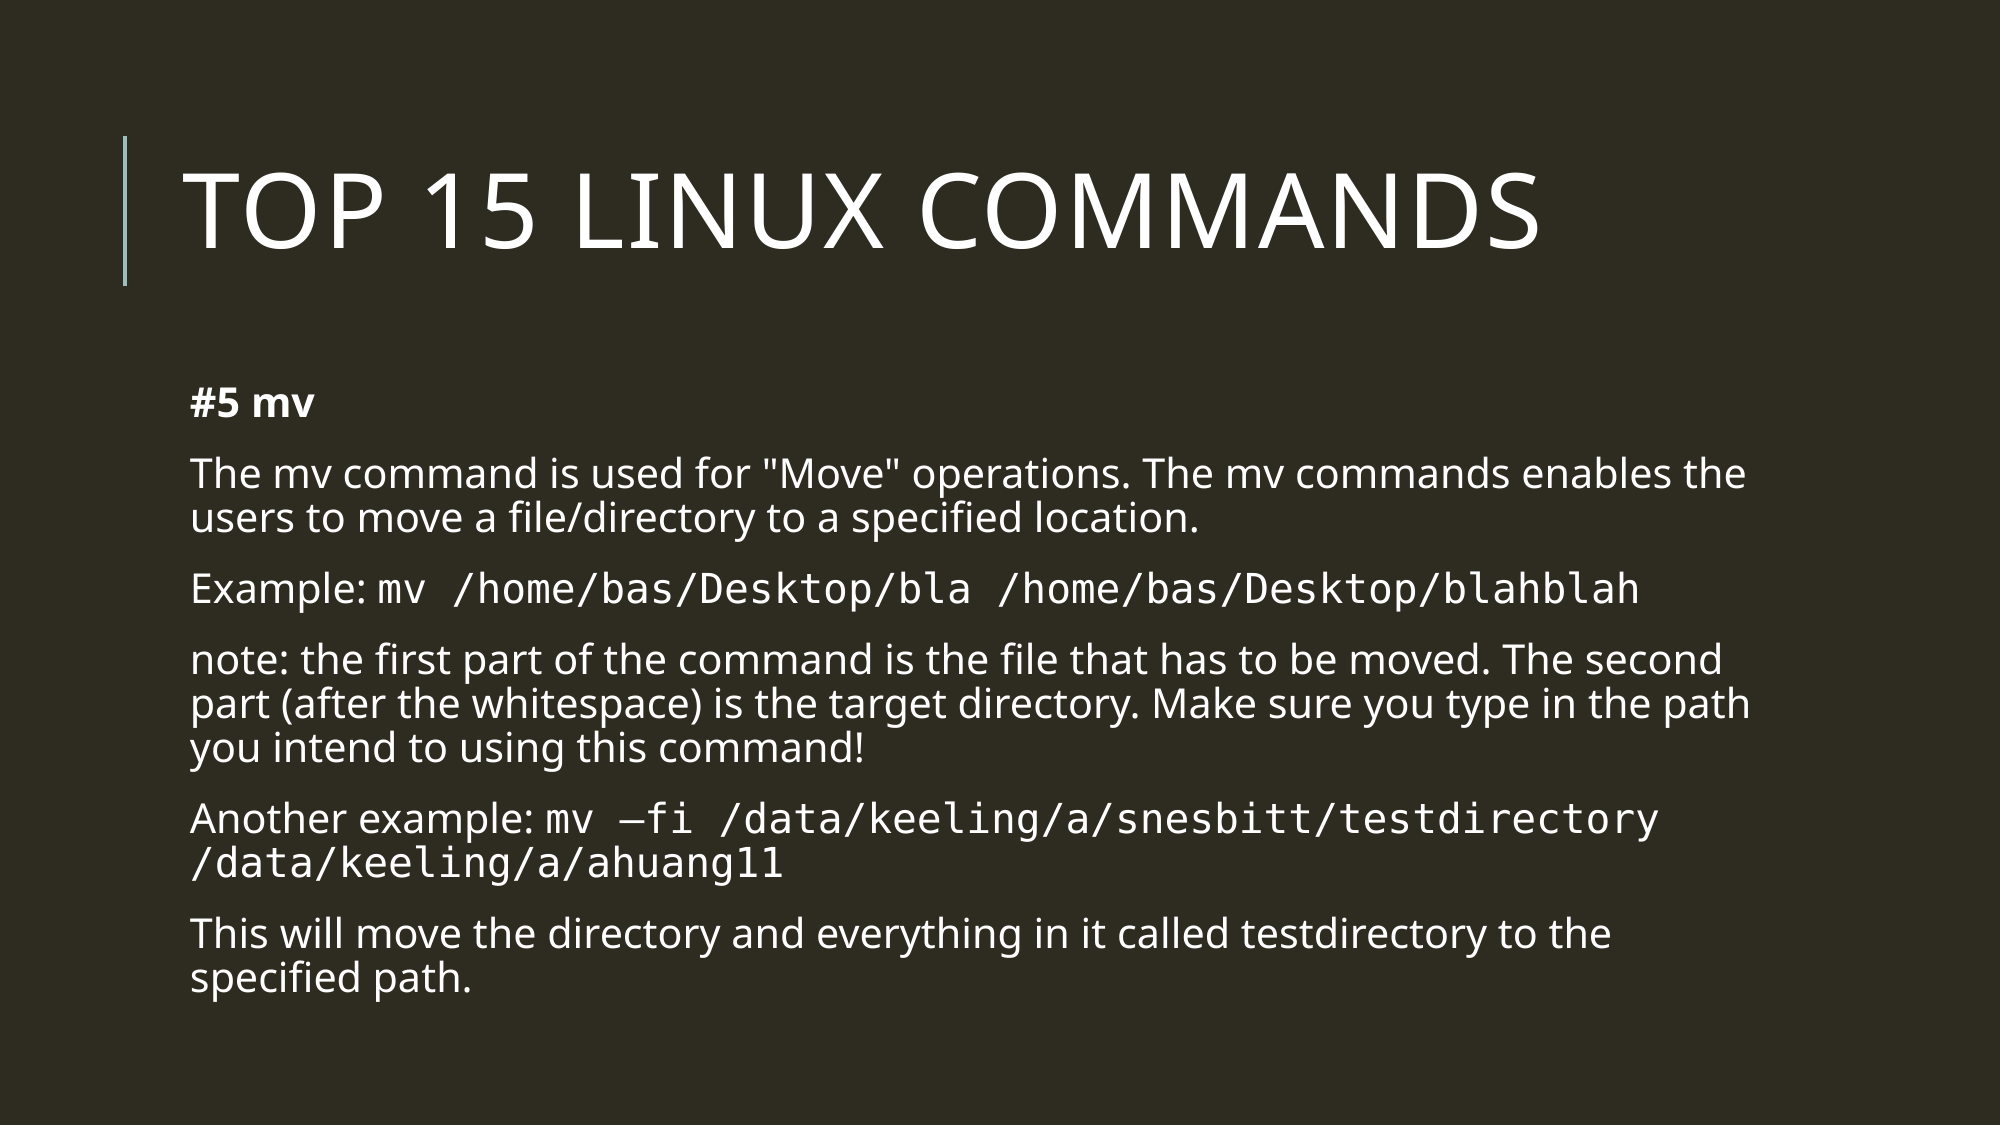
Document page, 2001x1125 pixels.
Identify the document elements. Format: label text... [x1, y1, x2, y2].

title Top 15 linux commands [168, 96, 1763, 342]
list #5 mv The mv command is used for "Move" operations. The mv commands enables the users to move a file/directory to a specified location. Example: mv /home/bas/Desktop/bla /home/bas/Desktop/blahblah note: the first part of the command is the file that has to be moved. The second part (after the whitespace) is the target directory. Make sure you type in the path you intend to using this command! Another example: mv –fi /data/keeling/a/snesbitt/testdirectory /data/keeling/a/ahuang11 This will move the directory and everything in it called testdirectory to the specified path. [168, 375, 1763, 1035]
